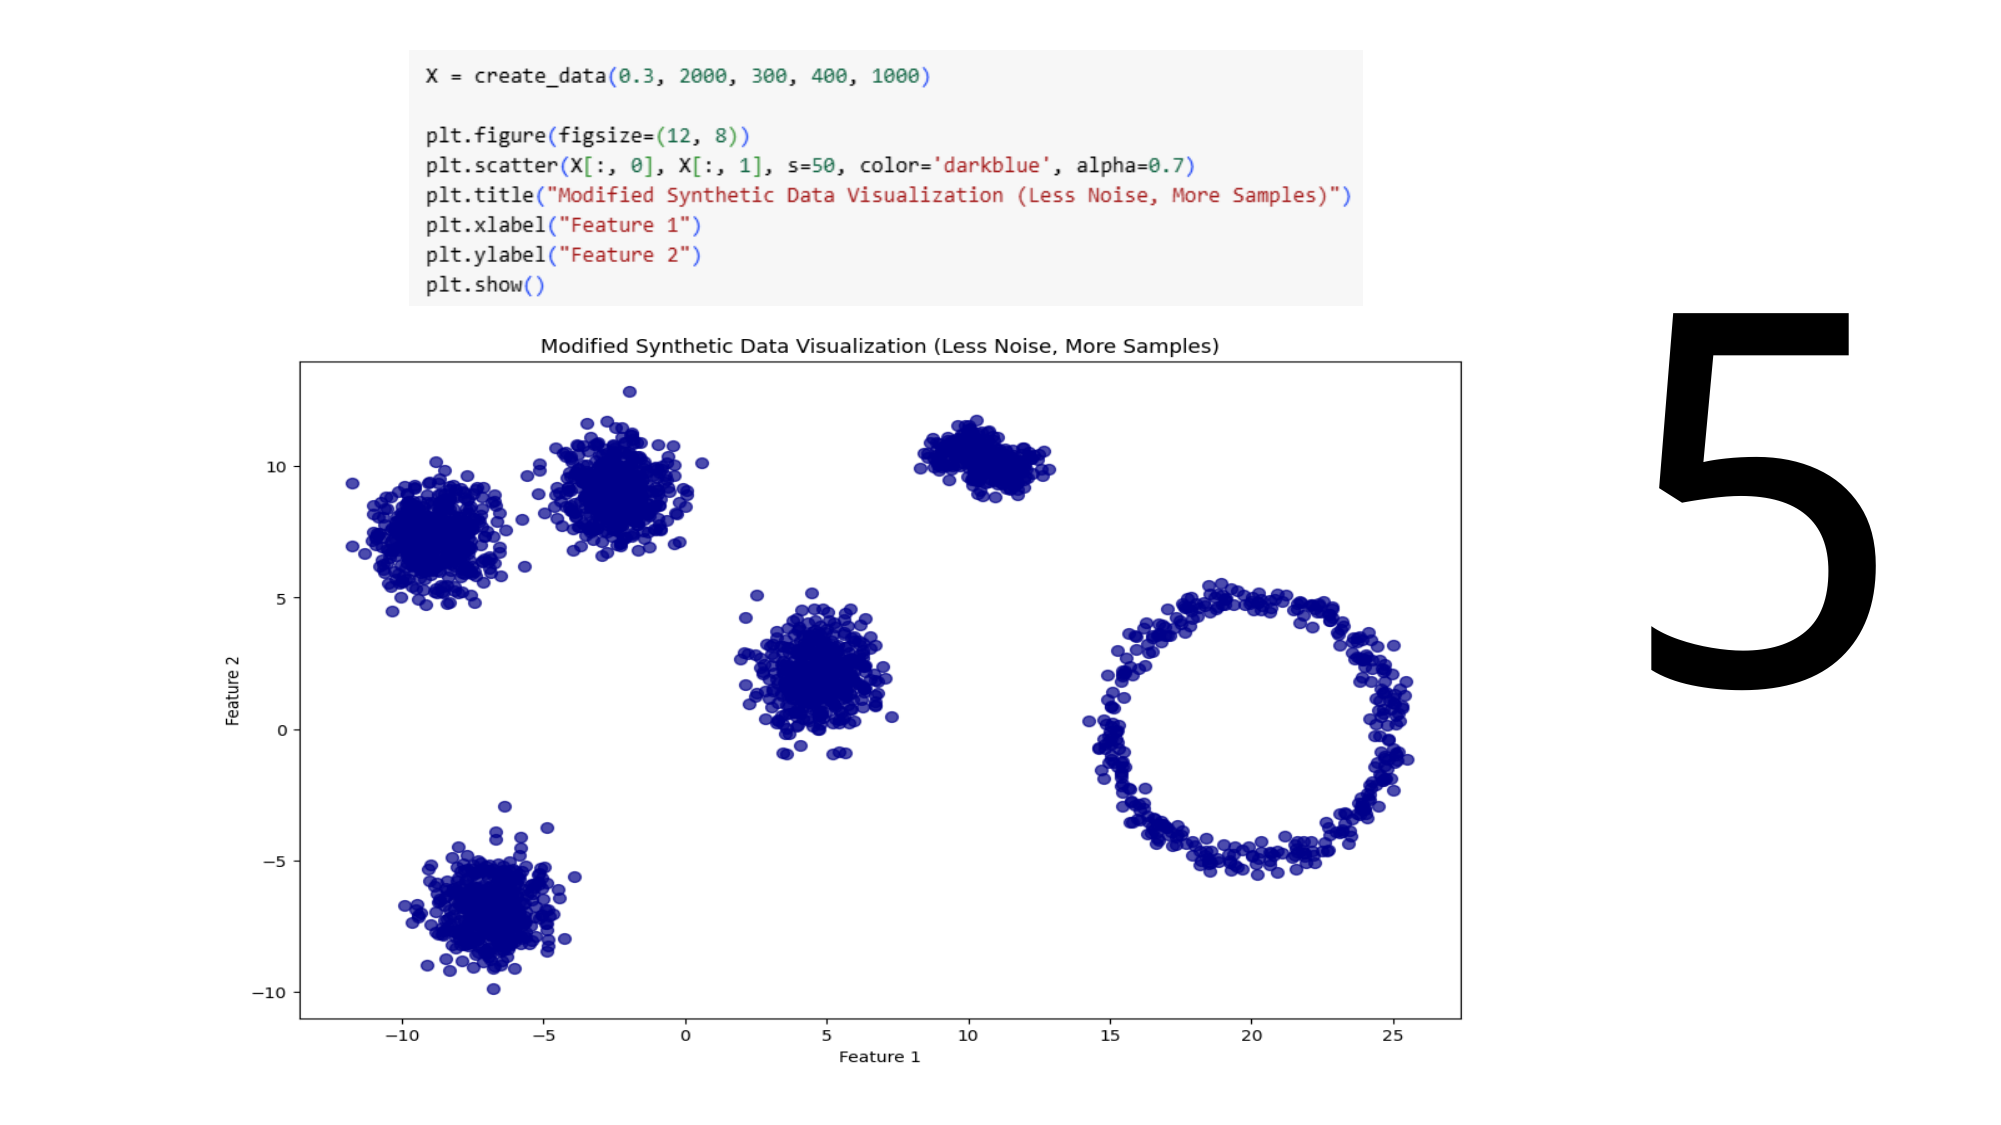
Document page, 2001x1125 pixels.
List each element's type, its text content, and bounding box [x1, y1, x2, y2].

text_box 5 [1609, 228, 1921, 724]
picture [206, 322, 1488, 1075]
picture [408, 50, 1363, 306]
